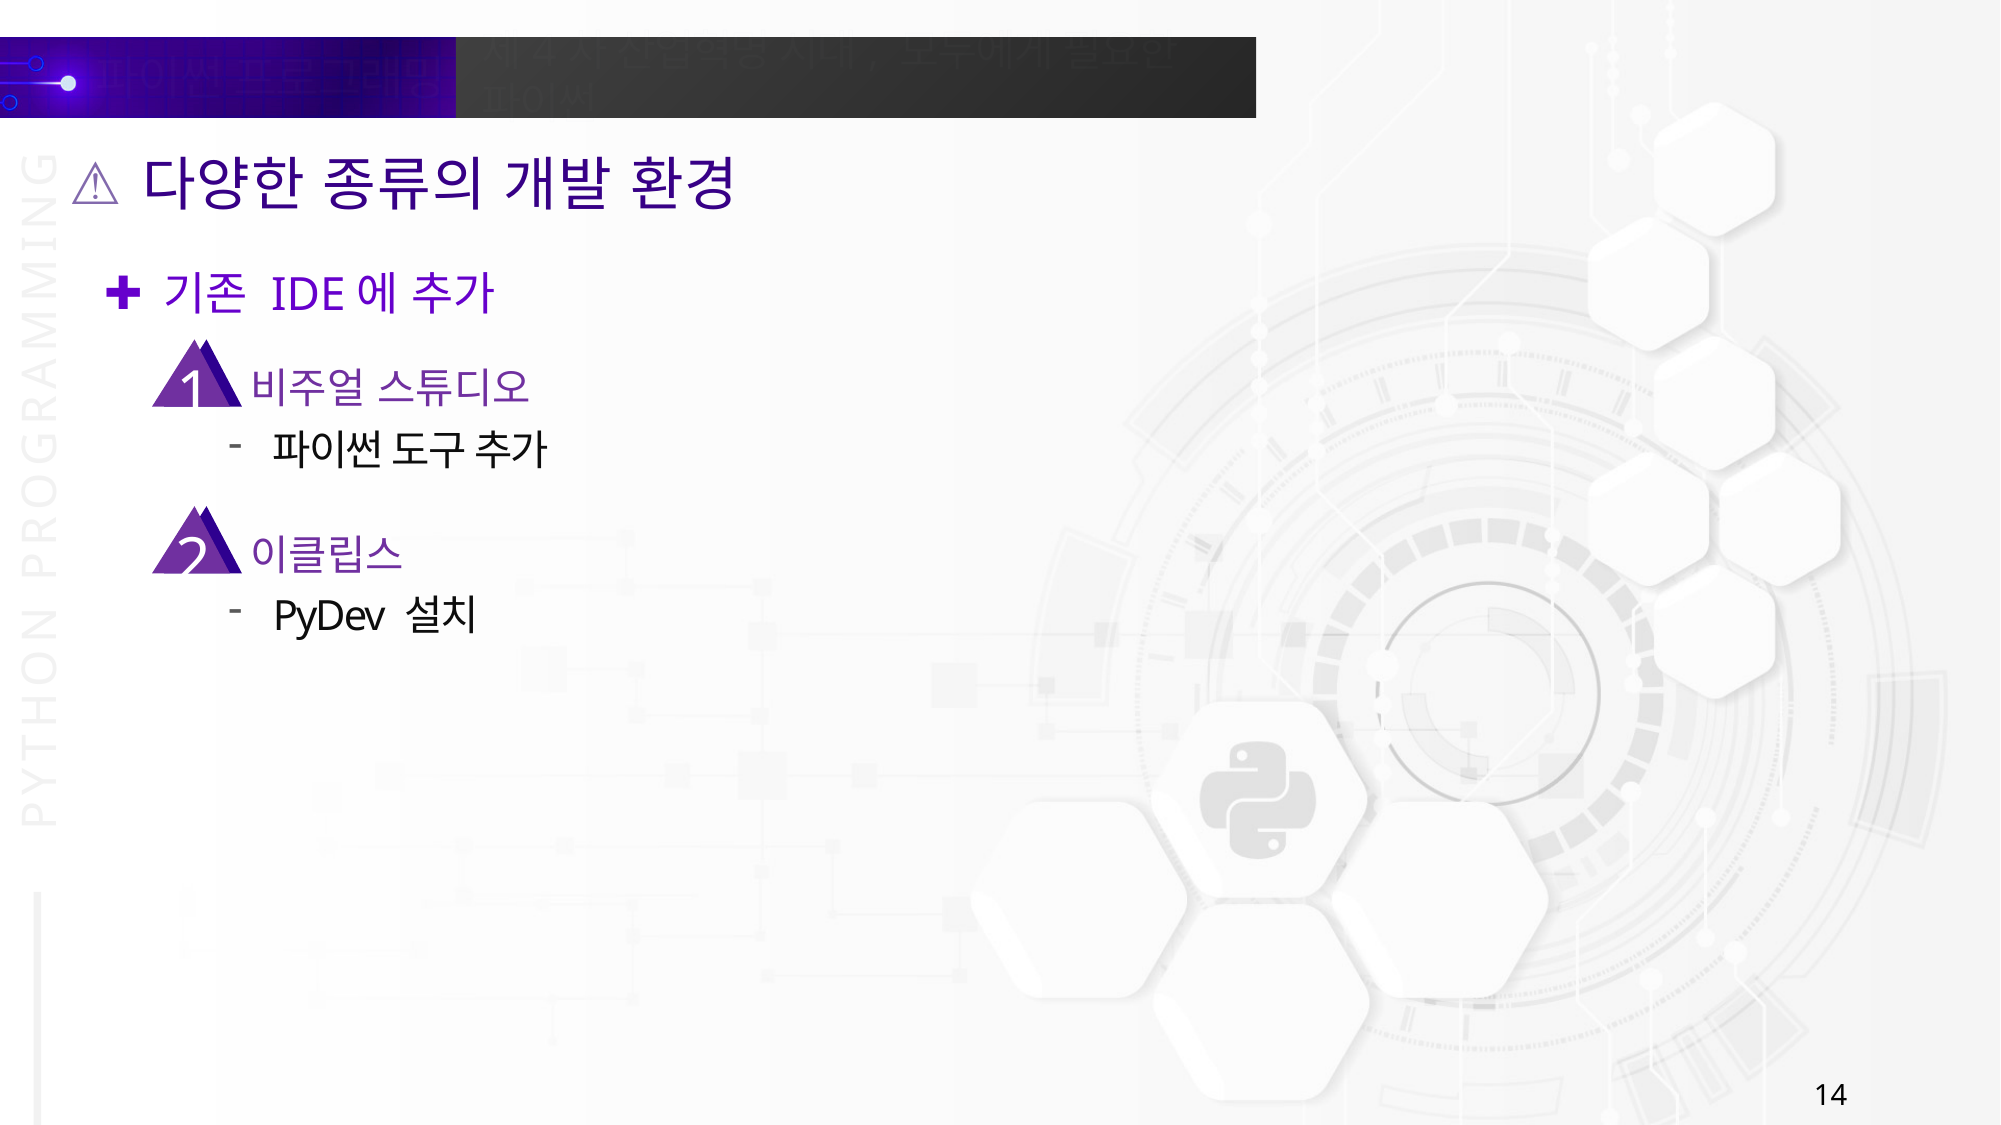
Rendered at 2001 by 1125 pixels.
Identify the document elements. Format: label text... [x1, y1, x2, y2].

text_box 기존 IDE에 추가 [89, 233, 1392, 328]
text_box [152, 506, 1390, 644]
slide_number 14 [1412, 1066, 1863, 1125]
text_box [152, 339, 1390, 480]
picture [0, 0, 2001, 1125]
text_box 다양한 종류의 개발 환경 [54, 140, 1390, 225]
